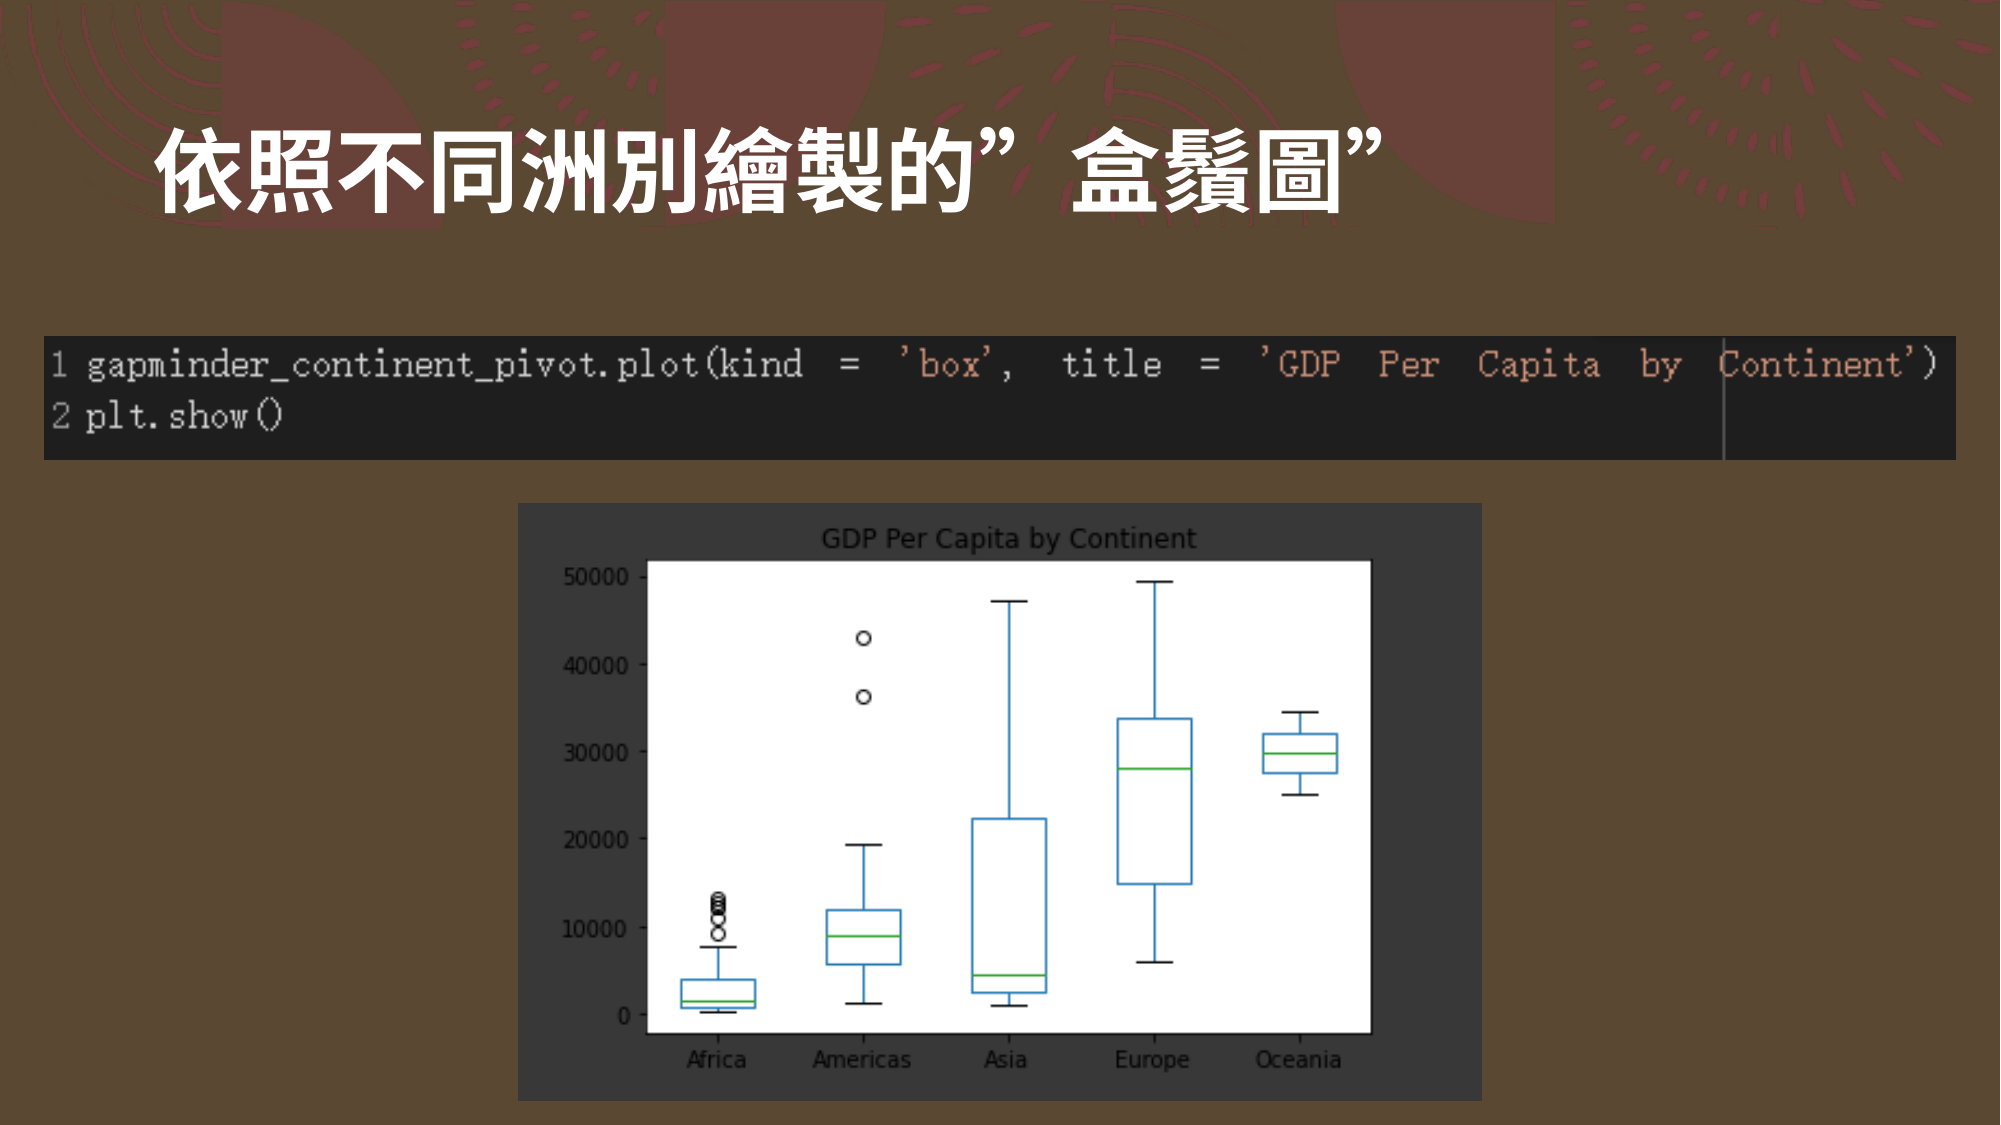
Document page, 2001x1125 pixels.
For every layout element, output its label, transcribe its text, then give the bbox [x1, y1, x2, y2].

title 依照不同洲別繪製的”盒鬚圖” [137, 60, 1863, 278]
picture [518, 503, 1482, 1101]
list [44, 336, 1956, 460]
